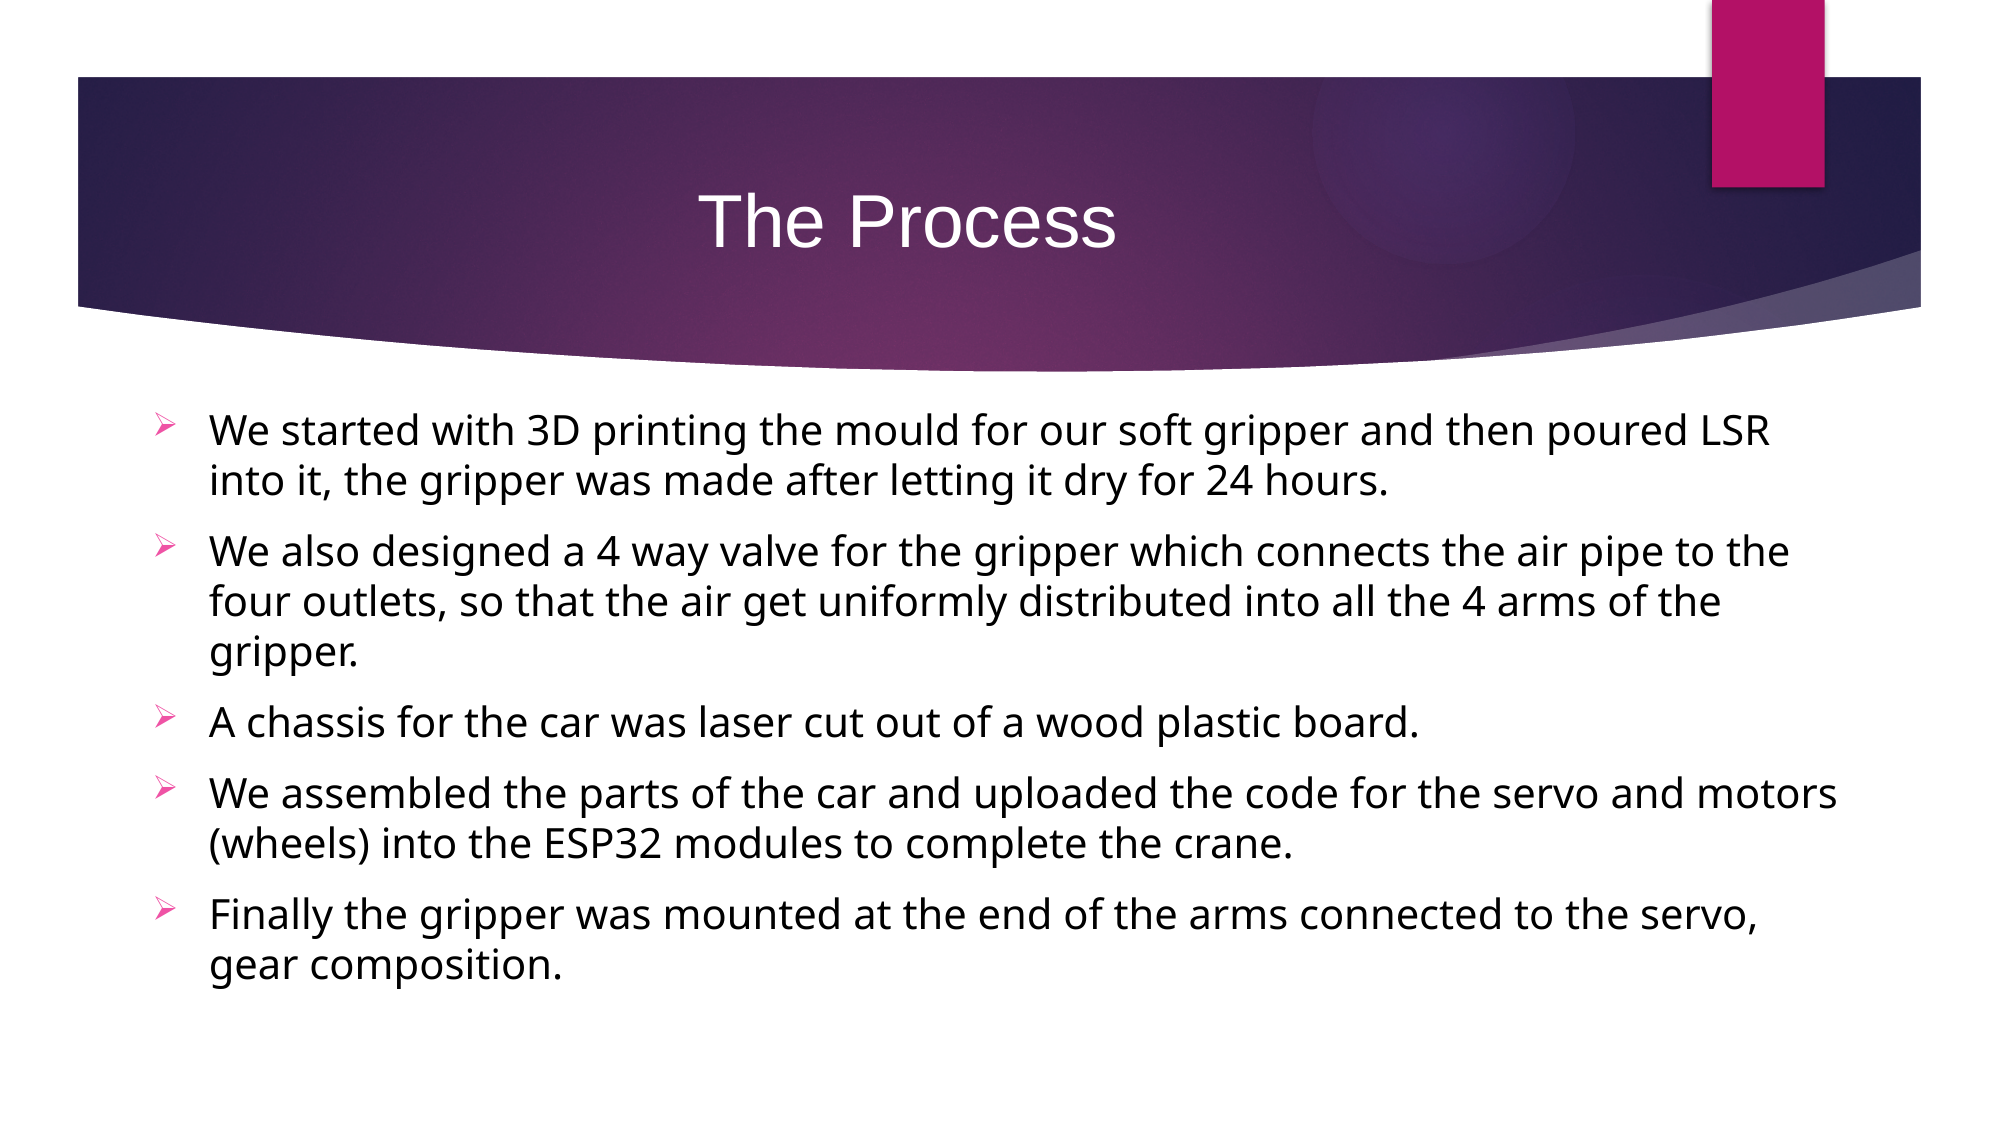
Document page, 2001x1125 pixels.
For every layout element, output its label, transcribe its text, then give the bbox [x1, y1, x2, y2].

list We started with 3D printing the mould for our soft gripper and then poured LSR into it, the gripper was made after letting it dry for 24 hours. We also designed a 4 way valve for the gripper which connects the air pipe to the four outlets, so that the air get uniformly distributed into all the 4 arms of the gripper. A chassis for the car was laser cut out of a wood plastic board. We assembled the parts of the car and uploaded the code for the servo and motors (wheels) into the ESP32 modules to complete the crane. Finally the gripper was mounted at the end of the arms connected to the servo, gear composition. [137, 396, 1863, 1063]
title The Process [189, 159, 1627, 276]
